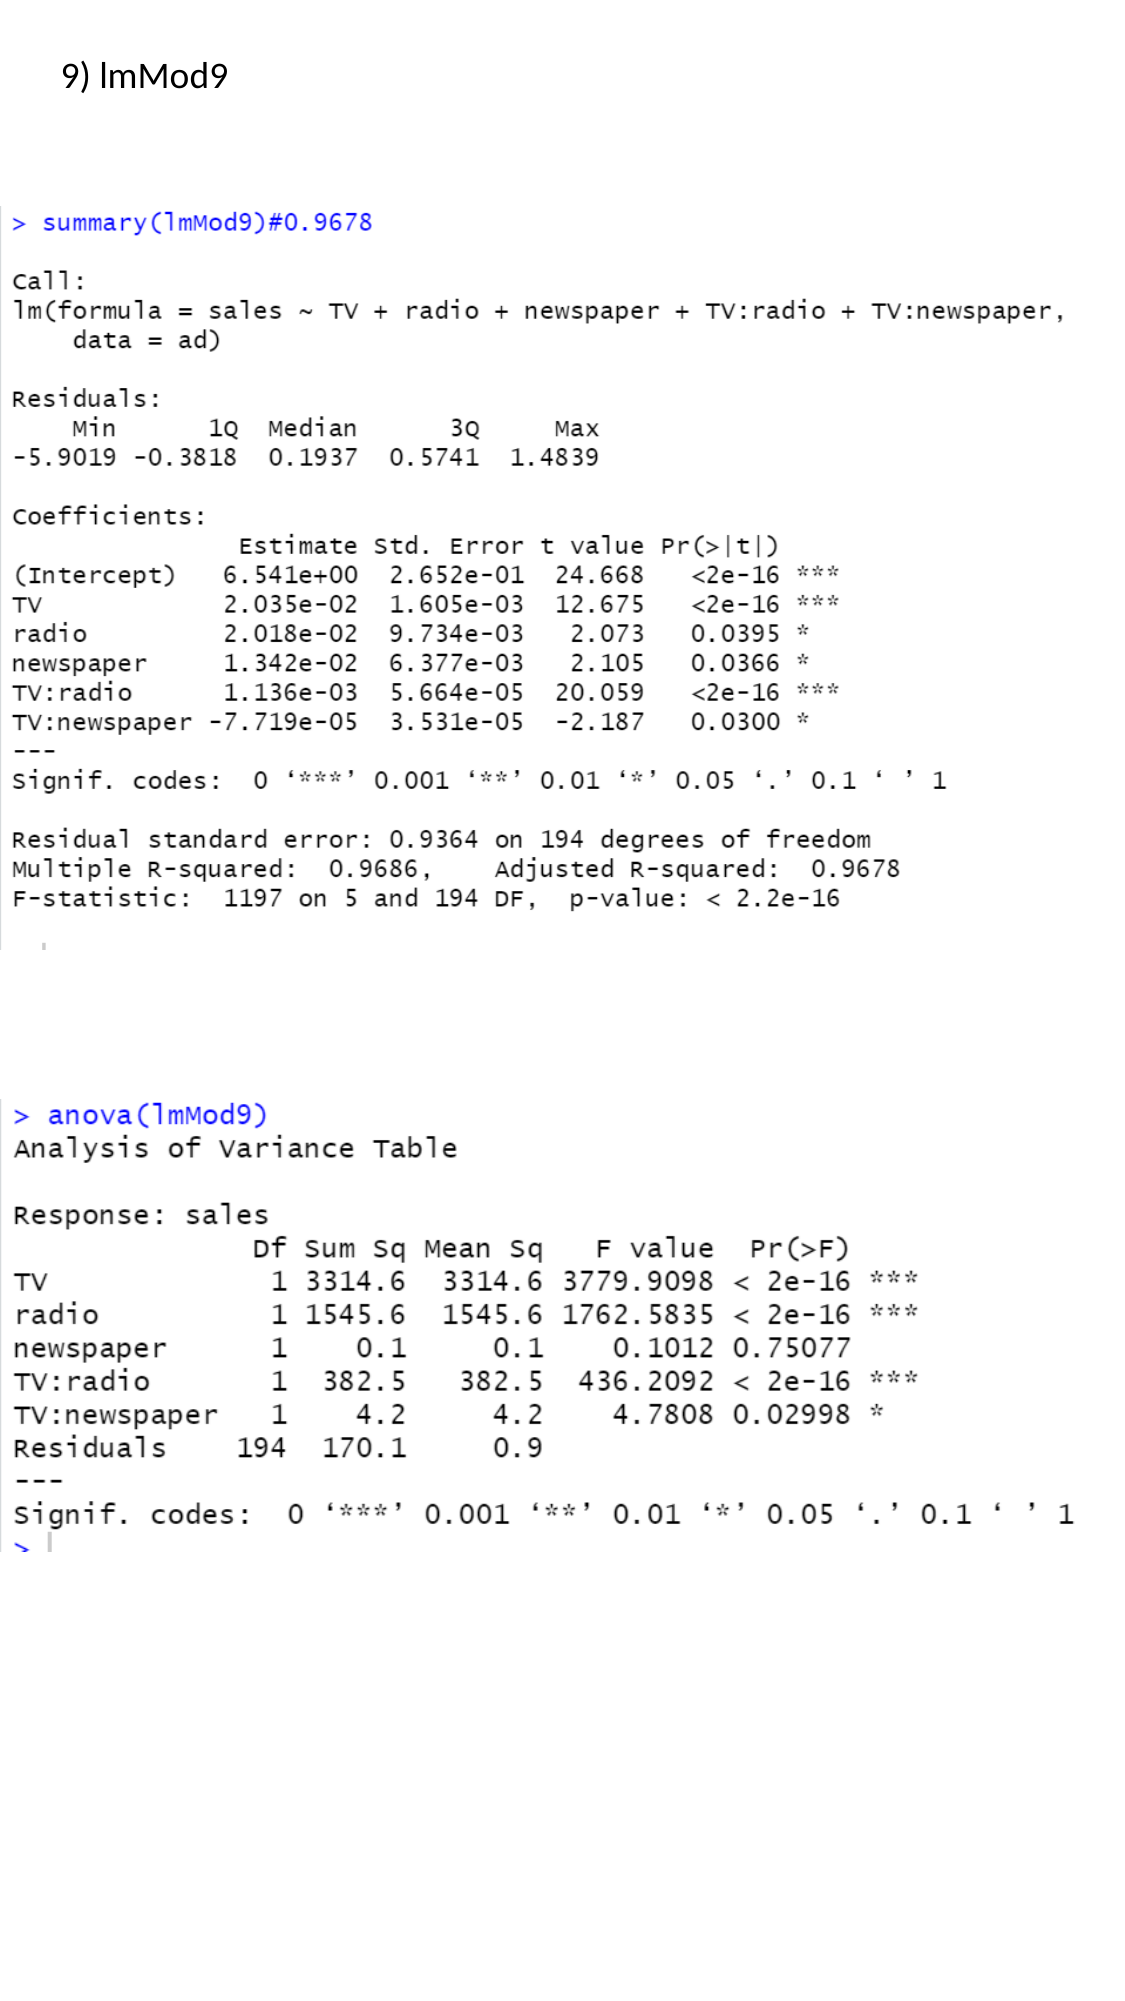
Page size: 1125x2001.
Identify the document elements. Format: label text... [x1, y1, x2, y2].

picture [0, 1099, 1125, 1553]
text_box 9) lmMod9 [45, 43, 546, 104]
picture [0, 206, 1125, 950]
